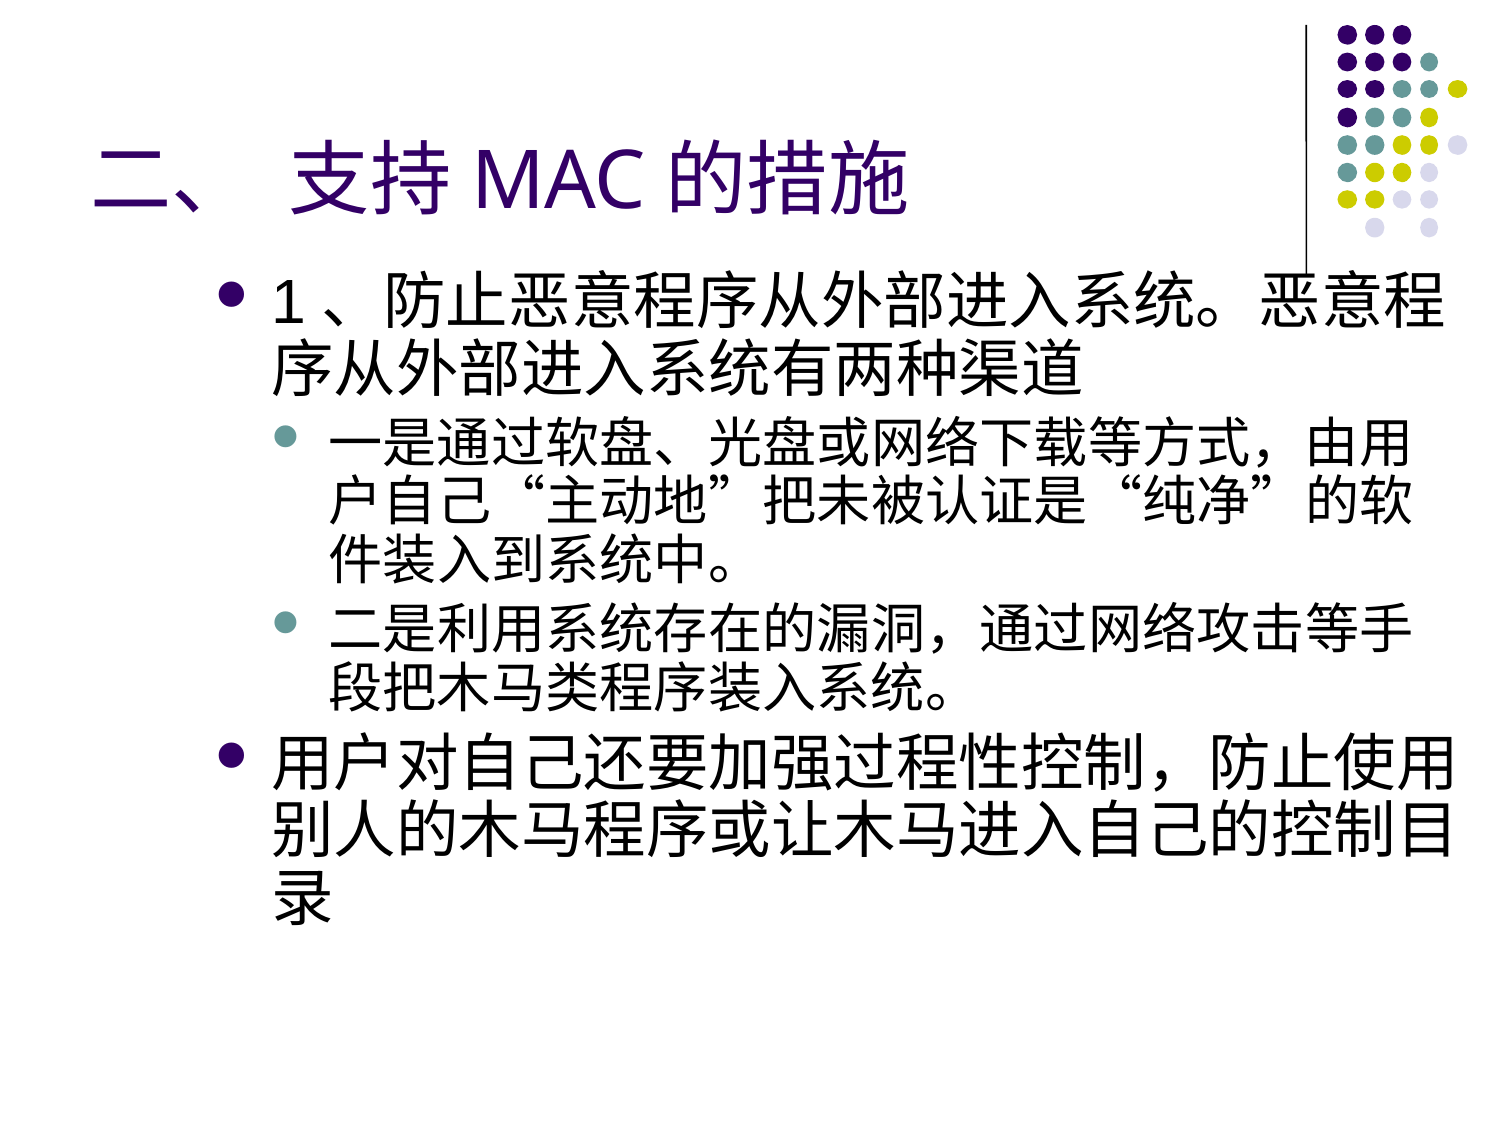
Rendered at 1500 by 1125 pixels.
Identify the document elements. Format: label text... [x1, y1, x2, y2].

list 1、防止恶意程序从外部进入系统。恶意程序从外部进入系统有两种渠道 一是通过软盘、光盘或网络下载等方式，由用户自己“主动地”把未被认证是“纯净”的软件装入到系统中。 二是利用系统存在的漏洞，通过网络攻击等手段把木马类程序装入系统。 用户对自己还要加强过程性控制，防止使用别人的木马程序或让木马进入自己的控制目录 [200, 262, 1475, 1038]
title 二、 支持MAC的措施 [75, 20, 1313, 233]
